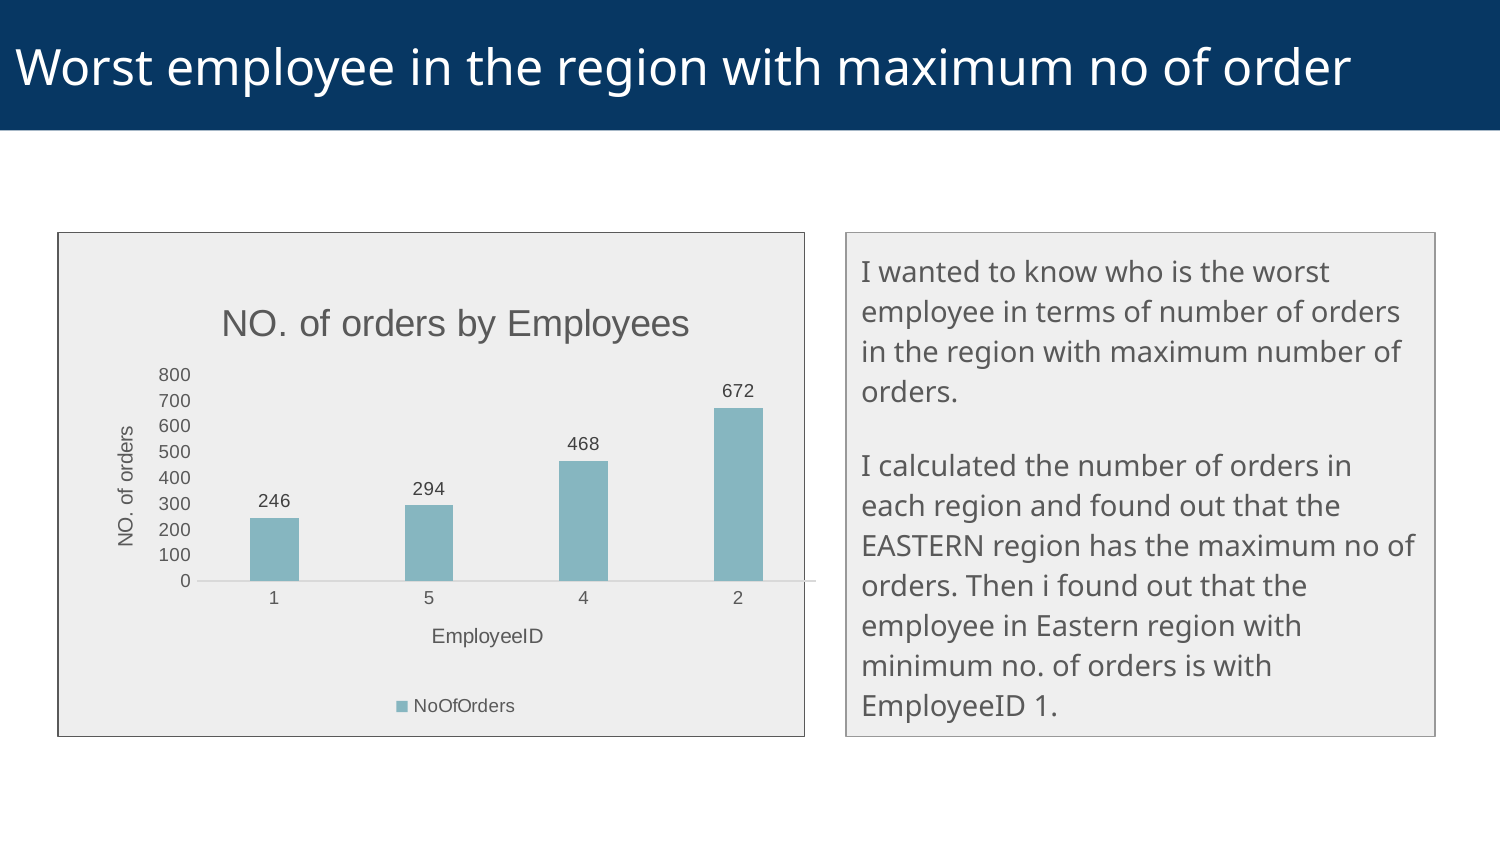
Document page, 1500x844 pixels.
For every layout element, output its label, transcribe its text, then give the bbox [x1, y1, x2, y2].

text_box [58, 232, 805, 737]
chart [80, 273, 831, 724]
title Worst employee in the region with maximum no of order [0, 0, 1500, 131]
list I wanted to know who is the worst employee in terms of number of orders in the region with maximum number of orders. I calculated the number of orders in each region and found out that the EASTERN region has the maximum no of orders. Then i found out that the employee in Eastern region with minimum no. of orders is with EmployeeID 1. [846, 232, 1436, 737]
